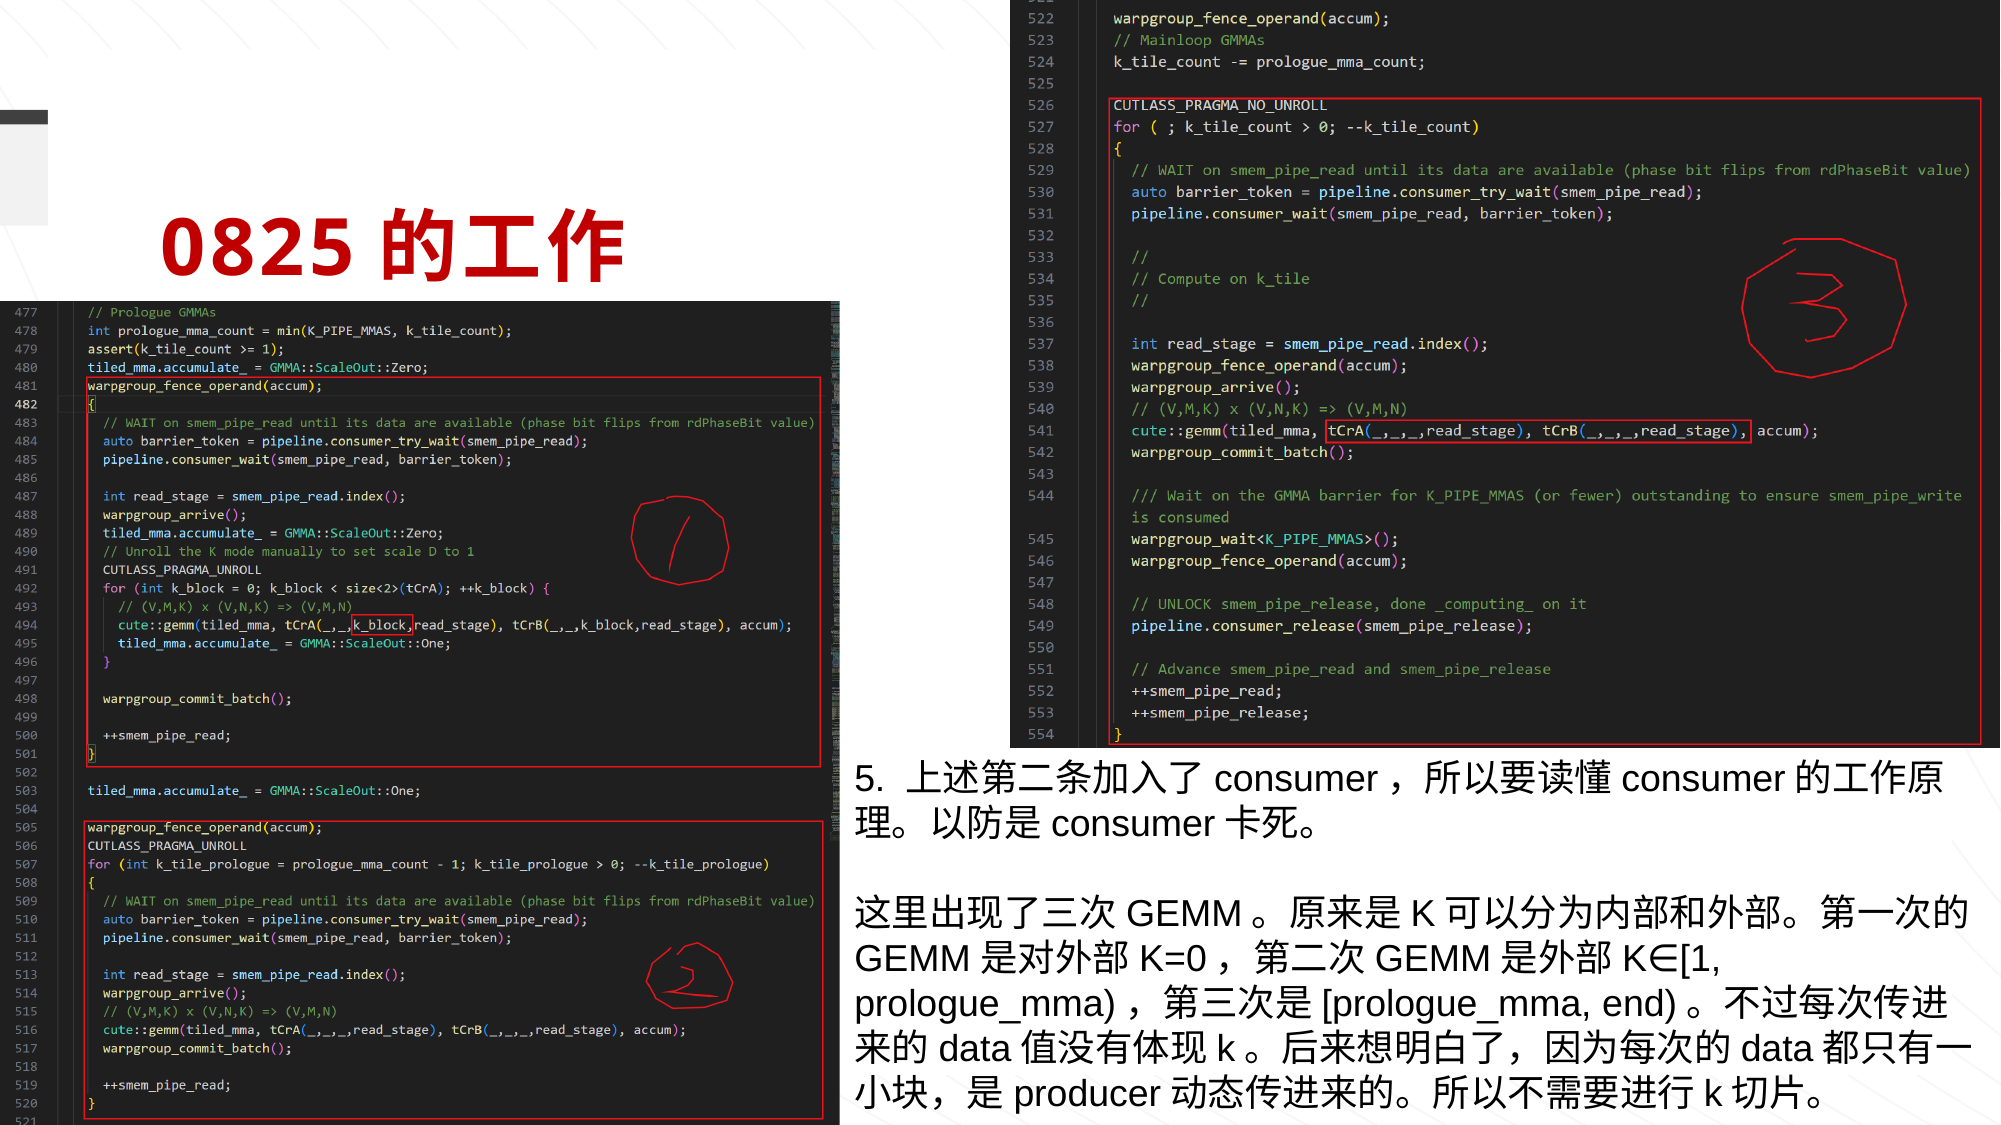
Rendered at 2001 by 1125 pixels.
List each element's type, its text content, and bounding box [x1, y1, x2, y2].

picture [1010, 0, 2000, 748]
text_box [47, 49, 1010, 746]
picture [0, 301, 840, 1125]
text_box 5. 上述第二条加入了consumer，所以要读懂consumer的工作原理。以防是consumer卡死。 这里出现了三次GEMM。原来是K可以分为内部和外部。第一次的GEMM是对外部K=0，第二次GEMM是外部K∈[1, prologue_mma)，第三次是[prologue_mma, end)。不过每次传进来的data值没有体现k。后来想明白了，因为每次的data都只有一小块，是producer动态传进来的。所以不需要进行k切片。 [840, 746, 1990, 1122]
text_box 0825的工作 [150, 179, 1010, 295]
